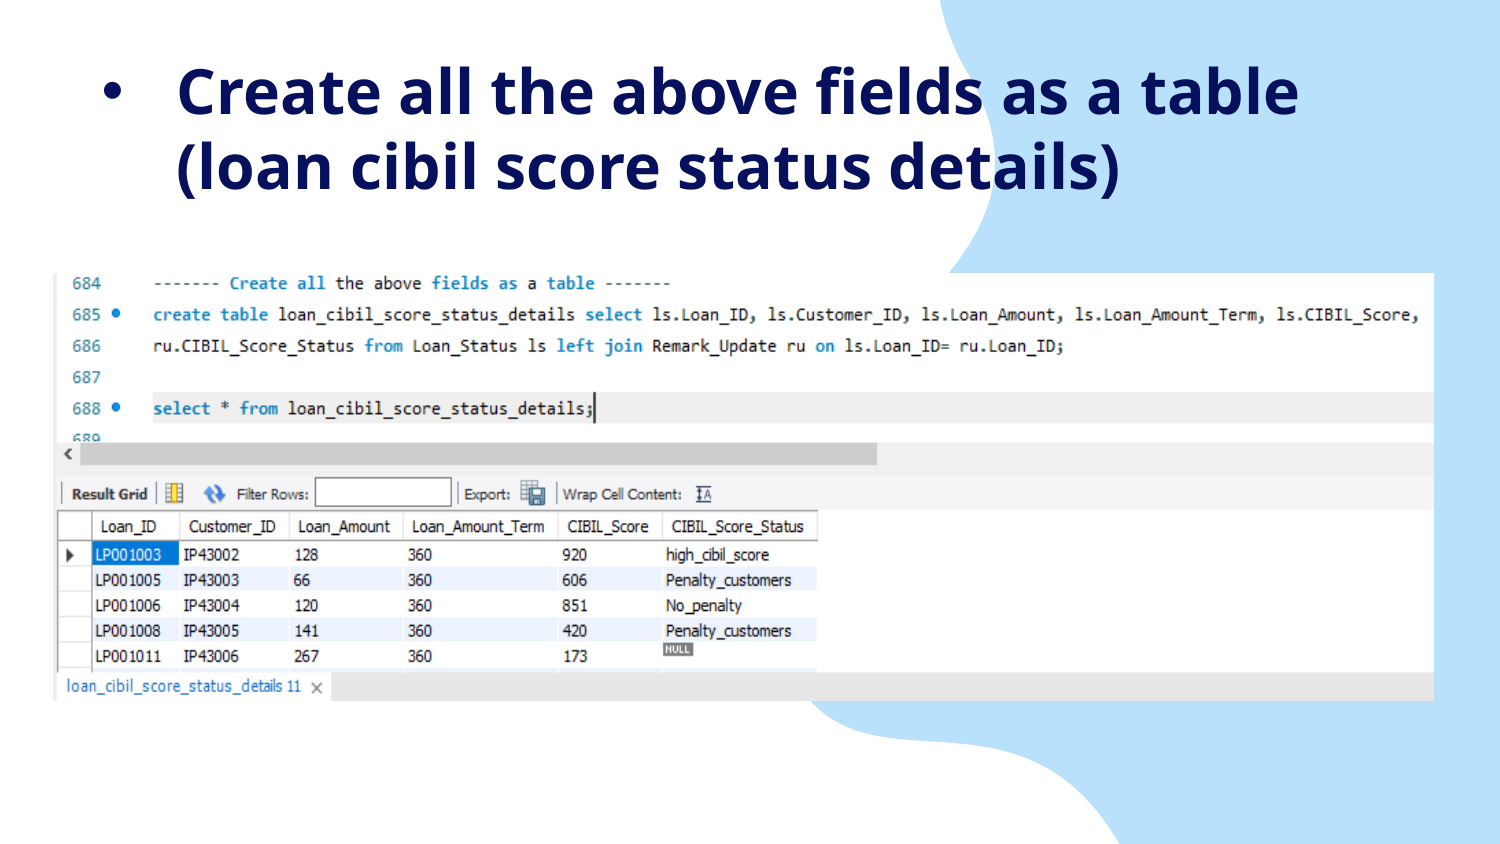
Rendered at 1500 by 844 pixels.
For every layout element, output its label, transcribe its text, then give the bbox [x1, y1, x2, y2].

picture [52, 273, 1435, 702]
title Create all the above fields as a table (loan cibil score status details) [86, 37, 1434, 232]
